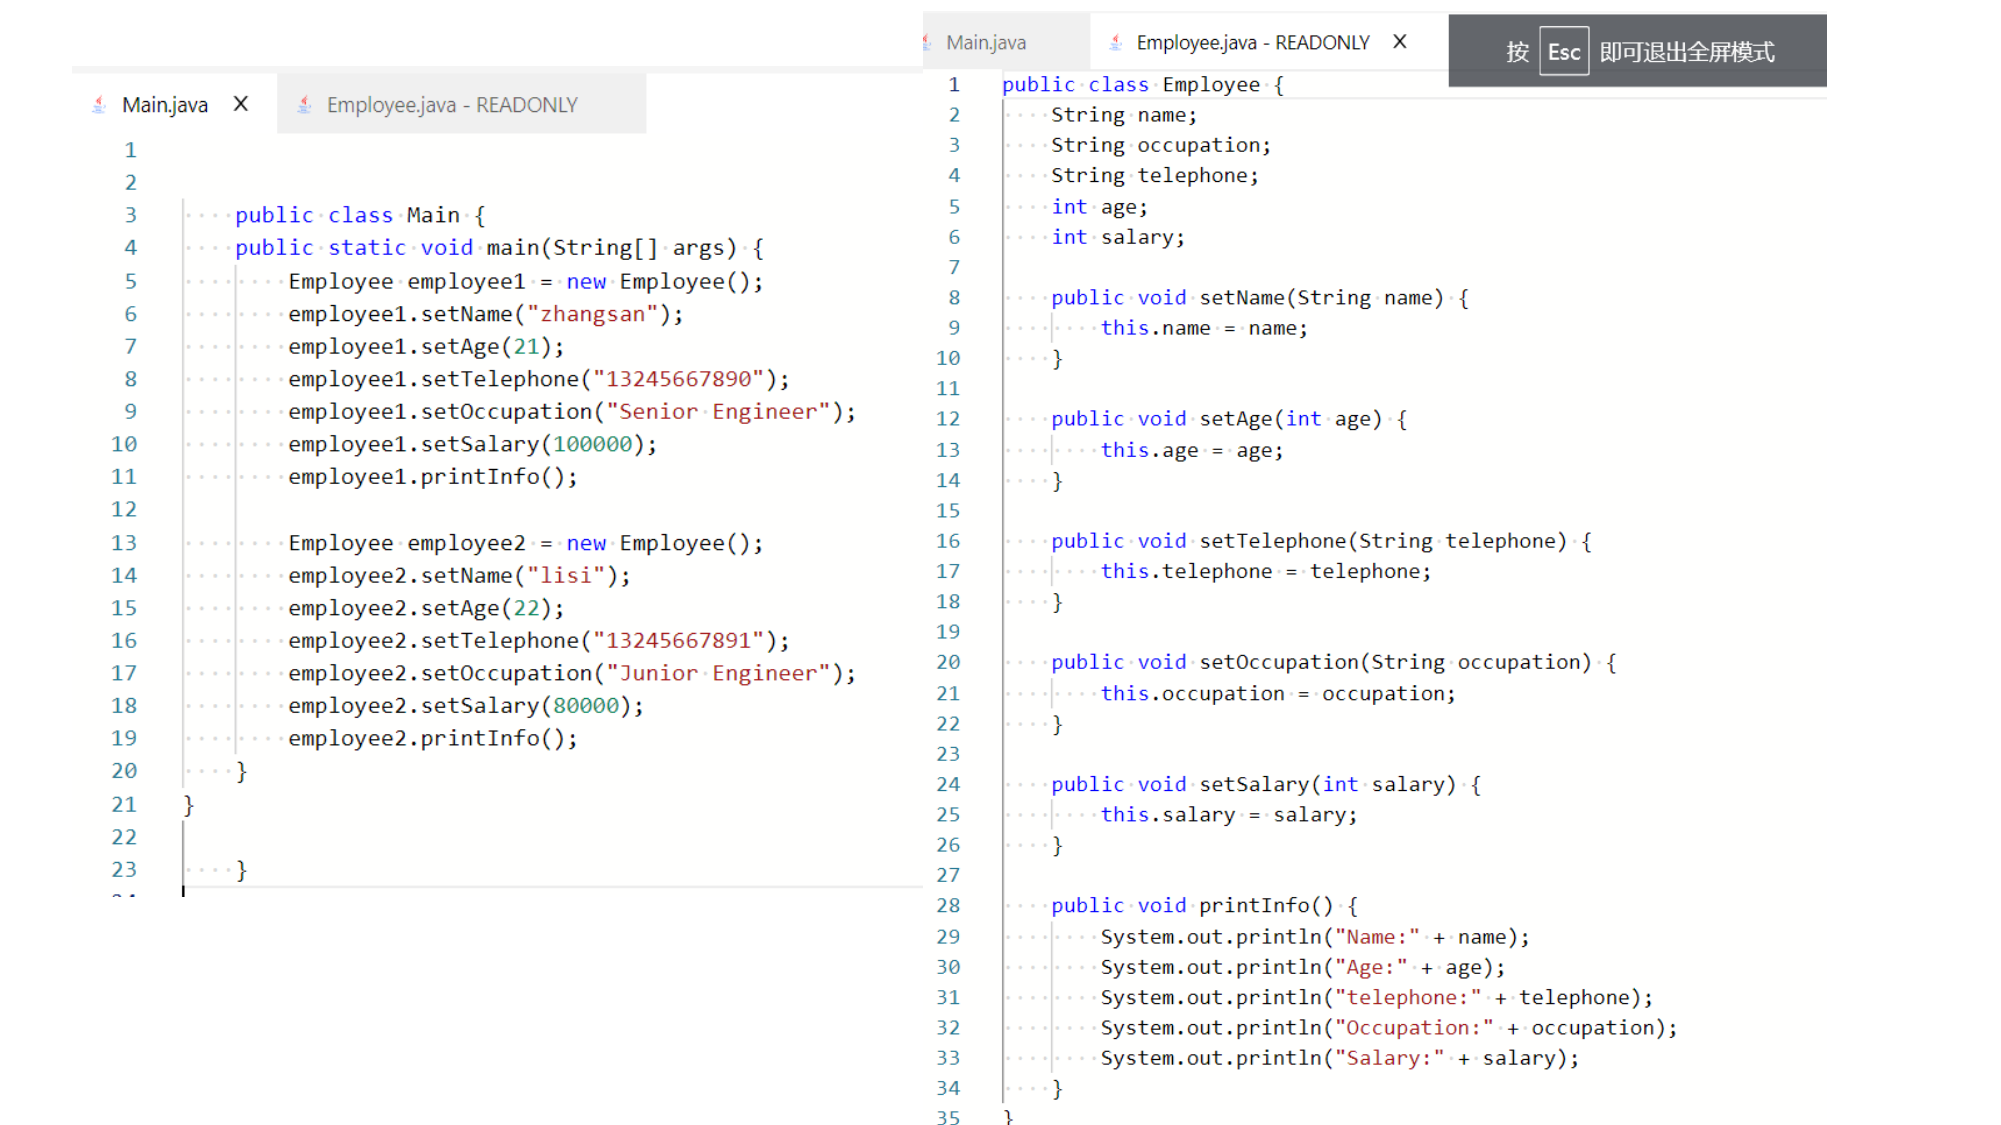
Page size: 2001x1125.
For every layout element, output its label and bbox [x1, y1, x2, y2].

picture [72, 11, 1827, 1125]
